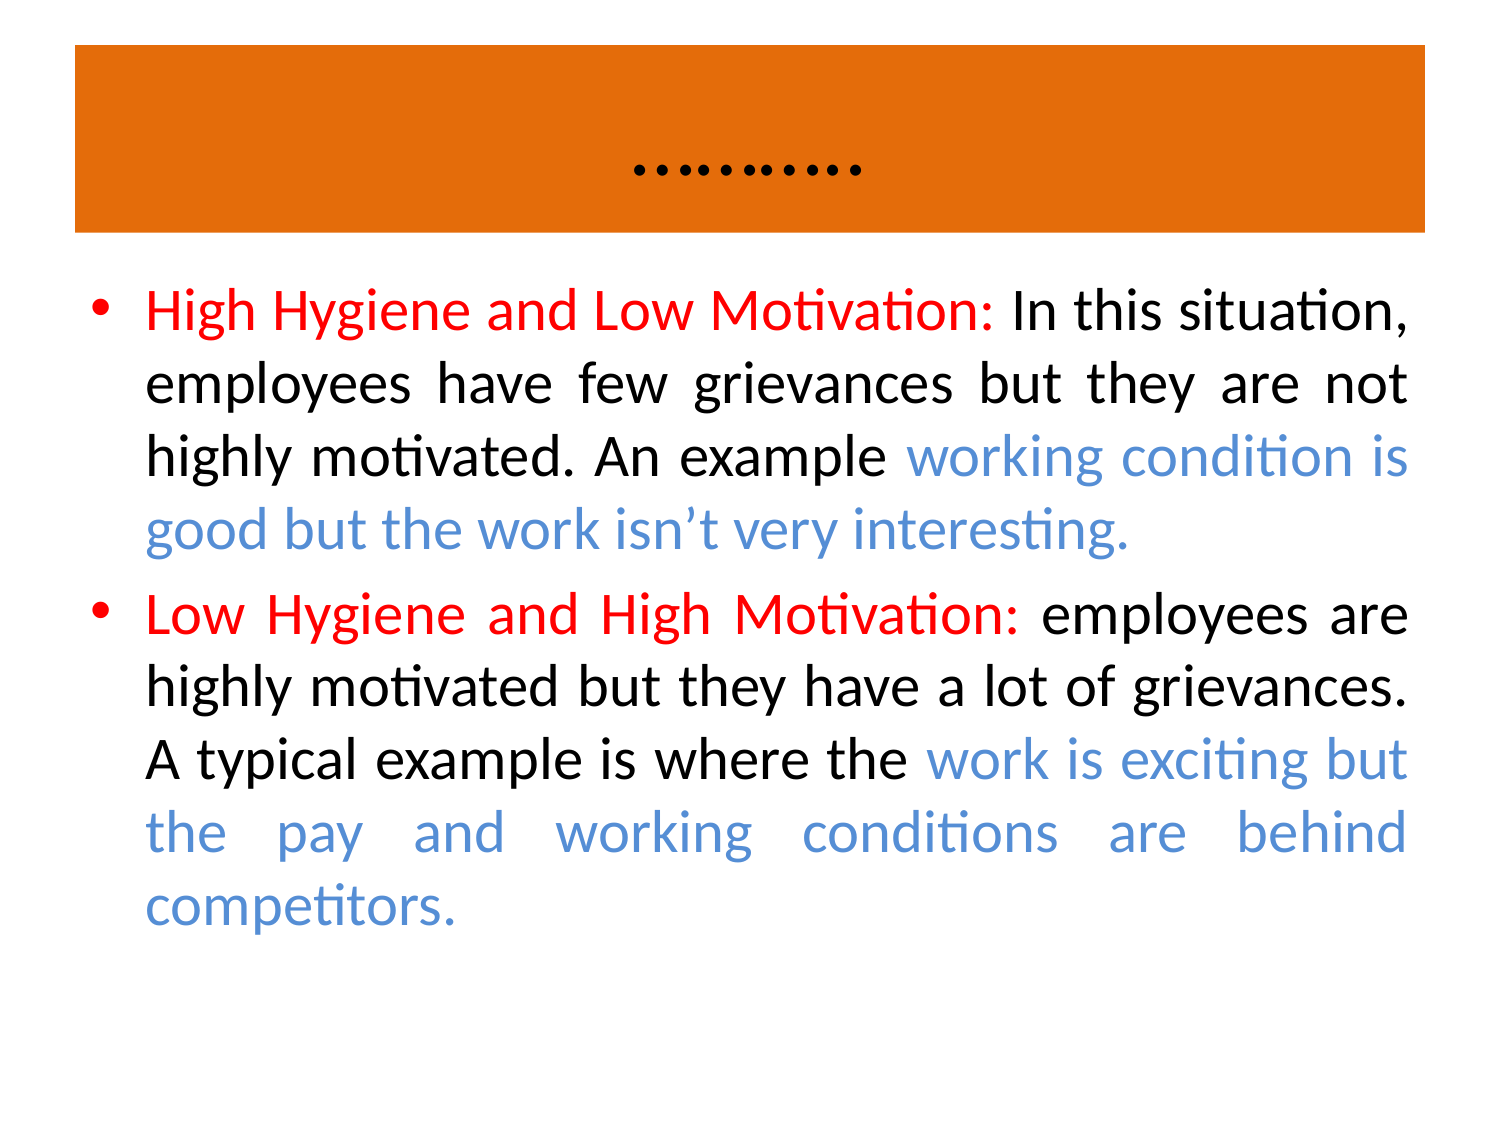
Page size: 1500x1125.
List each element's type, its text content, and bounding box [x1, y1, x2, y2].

title ……….. [75, 45, 1425, 233]
list High Hygiene and Low Motivation: In this situation, employees have few grievances but they are not highly motivated. An example working condition is good but the work isn’t very interesting. Low Hygiene and High Motivation: employees are highly motivated but they have a lot of grievances. A typical example is where the work is exciting but the pay and working conditions are behind competitors. [75, 262, 1425, 1005]
